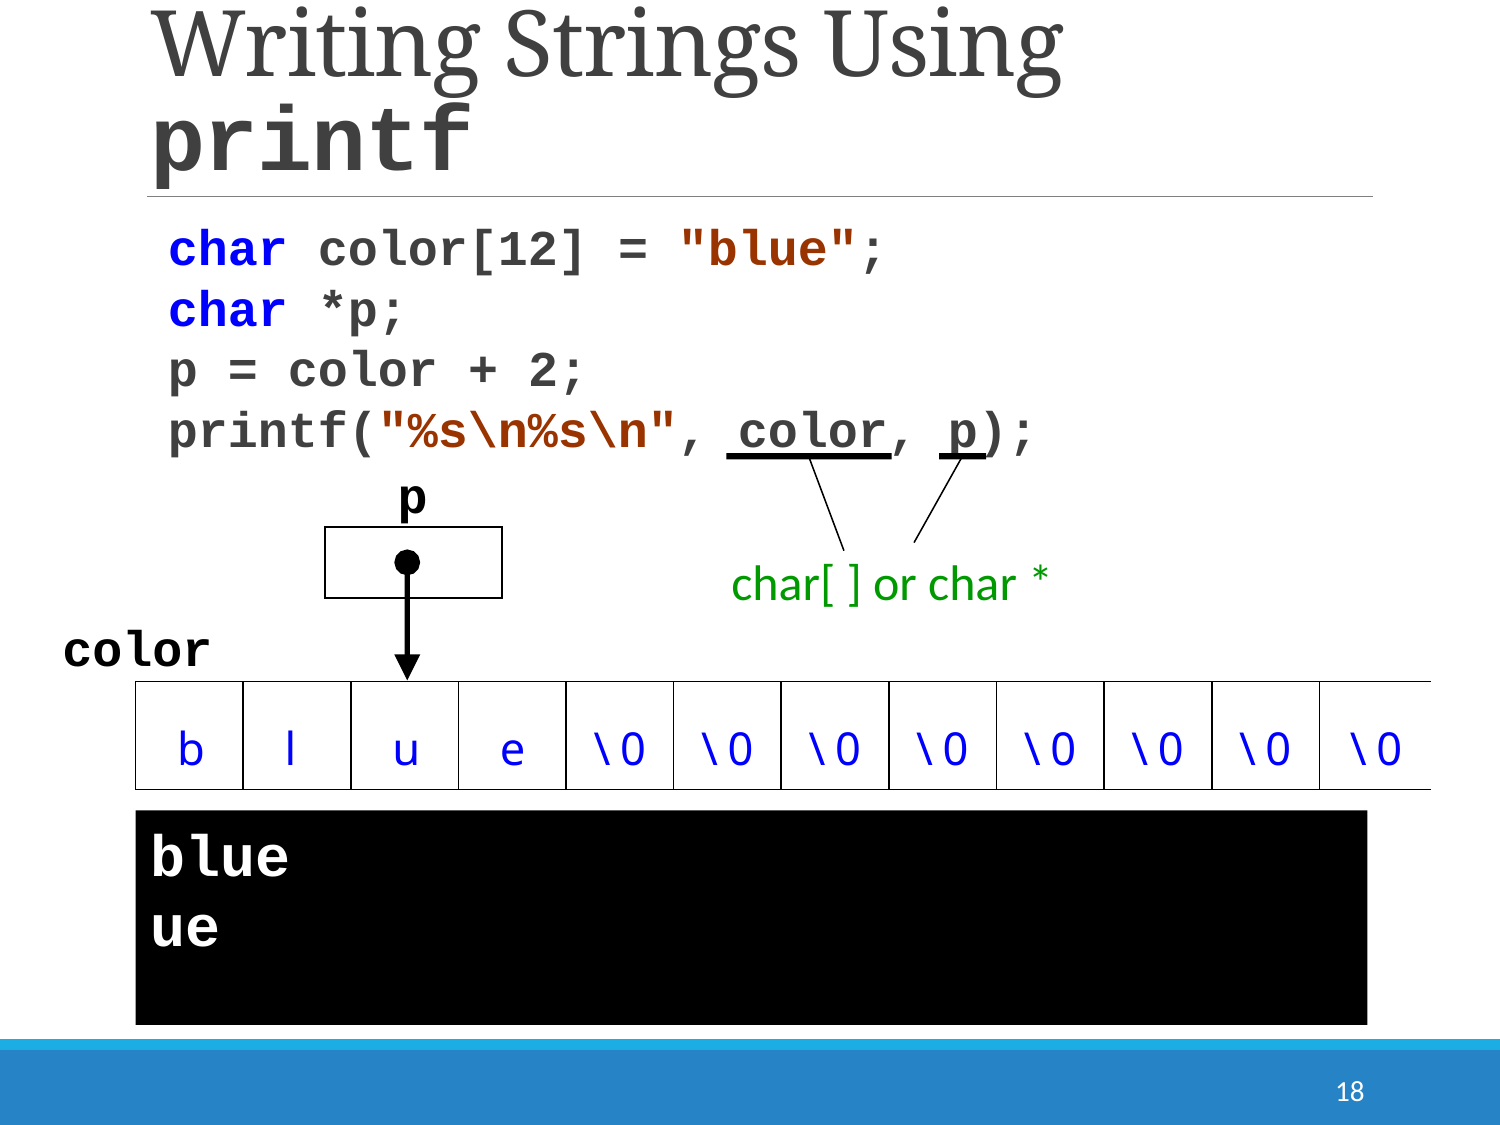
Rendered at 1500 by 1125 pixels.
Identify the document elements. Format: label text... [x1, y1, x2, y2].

text_box p [382, 456, 443, 527]
text_box [396, 552, 418, 677]
text_box char[ ] or char * [716, 542, 1069, 618]
text_box color [47, 608, 228, 684]
title Writing Strings Using printf [135, 47, 1373, 197]
slide_number 18 [1218, 1059, 1380, 1120]
list char color[12] = "blue"; char *p; p = color + 2; printf("%s\n%s\n", color, p); [135, 219, 1373, 677]
text_box [324, 527, 502, 598]
text_box blue ue [135, 810, 1368, 1025]
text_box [134, 680, 1433, 792]
list char color[12] = "blue"; char *p; p = color + 2; printf("%s\n%s\n", color, p); [135, 798, 1373, 1024]
